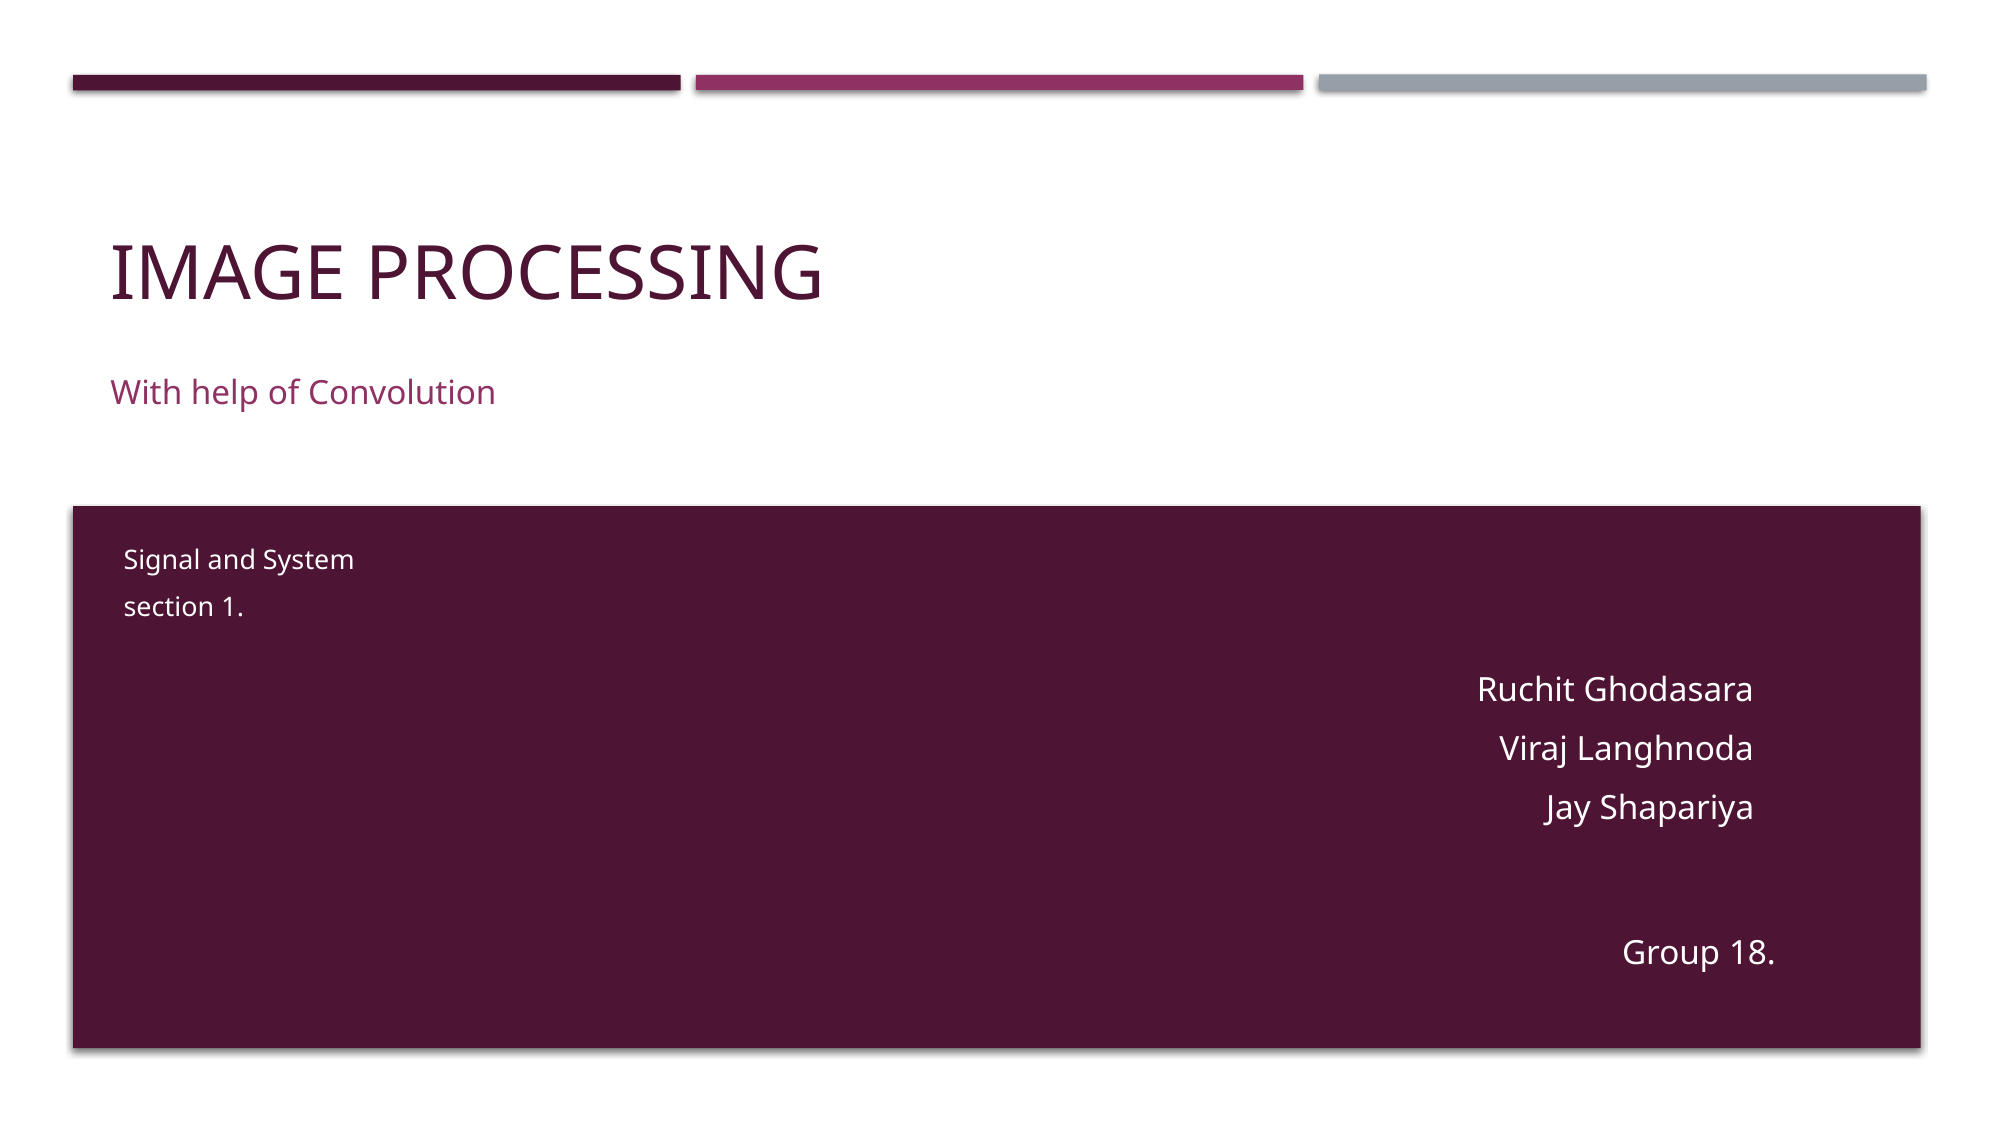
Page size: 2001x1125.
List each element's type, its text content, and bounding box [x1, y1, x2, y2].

text_box Signal and System section 1. [108, 534, 388, 632]
title Image Processing [95, 167, 1899, 322]
subtitle With help of Convolution [95, 363, 1899, 507]
text_box Group 18. [1607, 923, 1804, 1021]
text_box Ruchit Ghodasara Viraj Langhnoda Jay Shapariya [1389, 660, 1770, 836]
